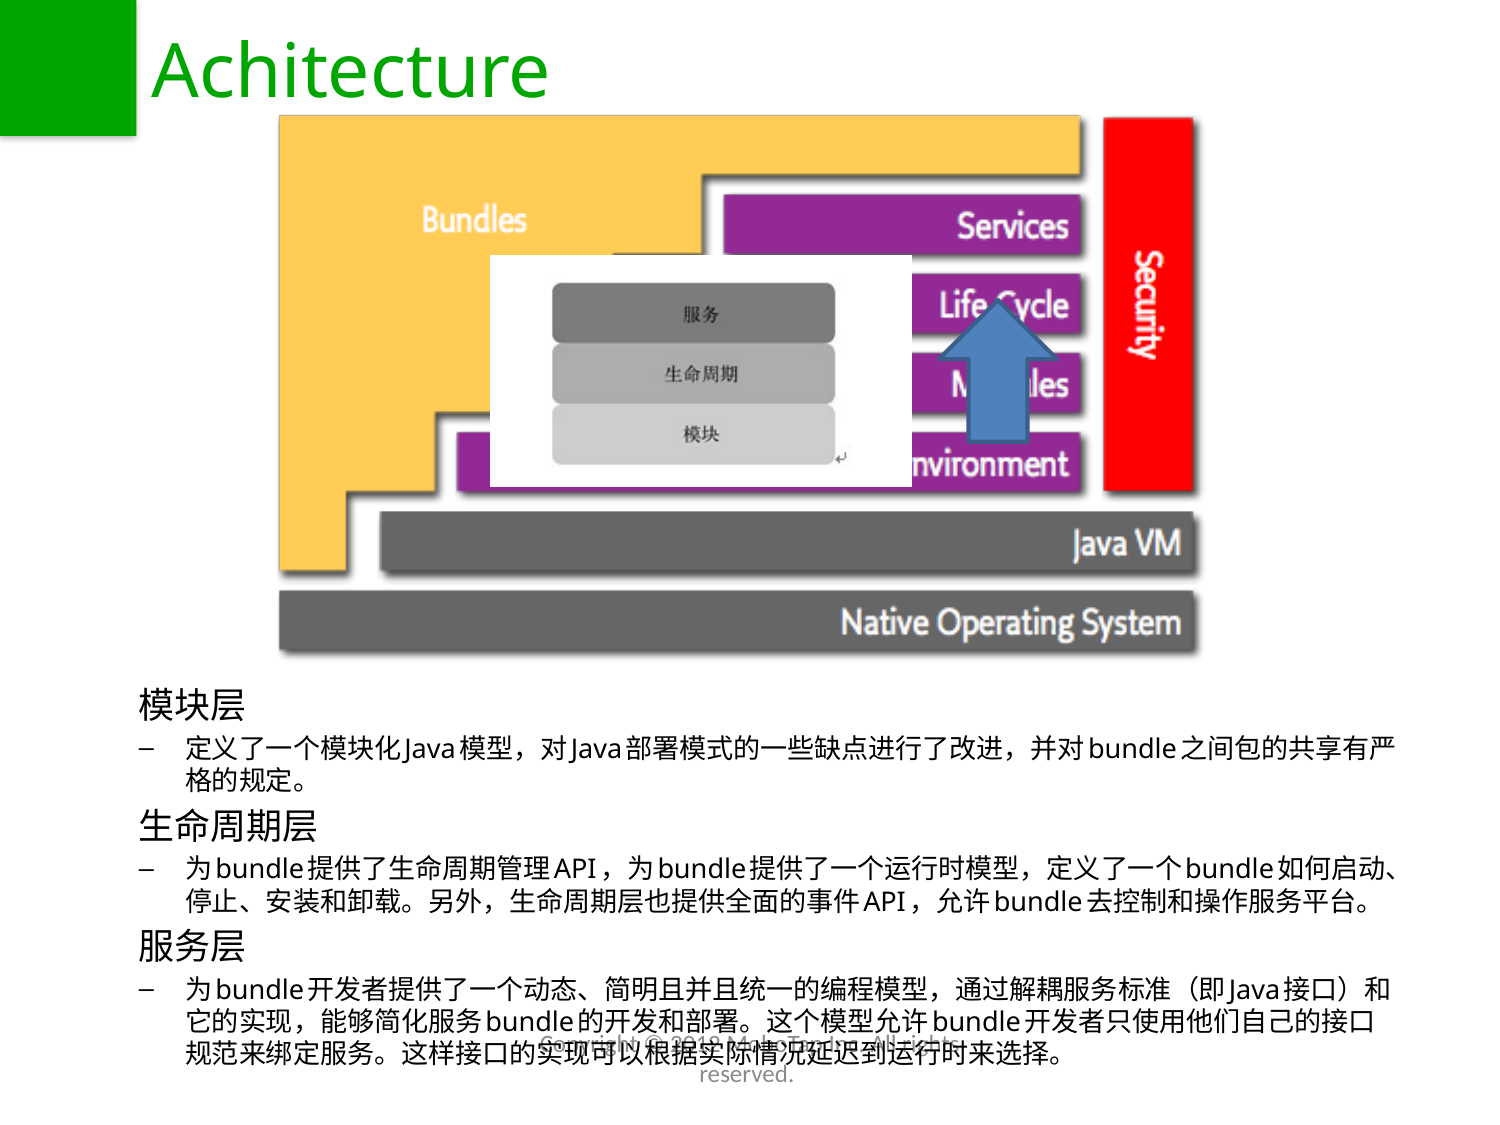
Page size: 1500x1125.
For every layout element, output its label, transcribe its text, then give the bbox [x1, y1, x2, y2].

title Achitecture [136, 0, 1424, 136]
picture [257, 92, 1223, 681]
list 模块层 定义了一个模块化Java模型，对Java部署模式的一些缺点进行了改进，并对bundle之间包的共享有严格的规定。 生命周期层 为bundle提供了生命周期管理API，为bundle提供了一个运行时模型，定义了一个bundle如何启动、停止、安装和卸载。另外，生命周期层也提供全面的事件API，允许bundle去控制和操作服务平台。 服务层 为bundle开发者提供了一个动态、简明且并且统一的编程模型，通过解耦服务标准（即Java接口）和它的实现，能够简化服务bundle的开发和部署。这个模型允许bundle开发者只使用他们自己的接口规范来绑定服务。这样接口的实现可以根据实际情况延迟到运行时来选择。 [123, 574, 1413, 1111]
